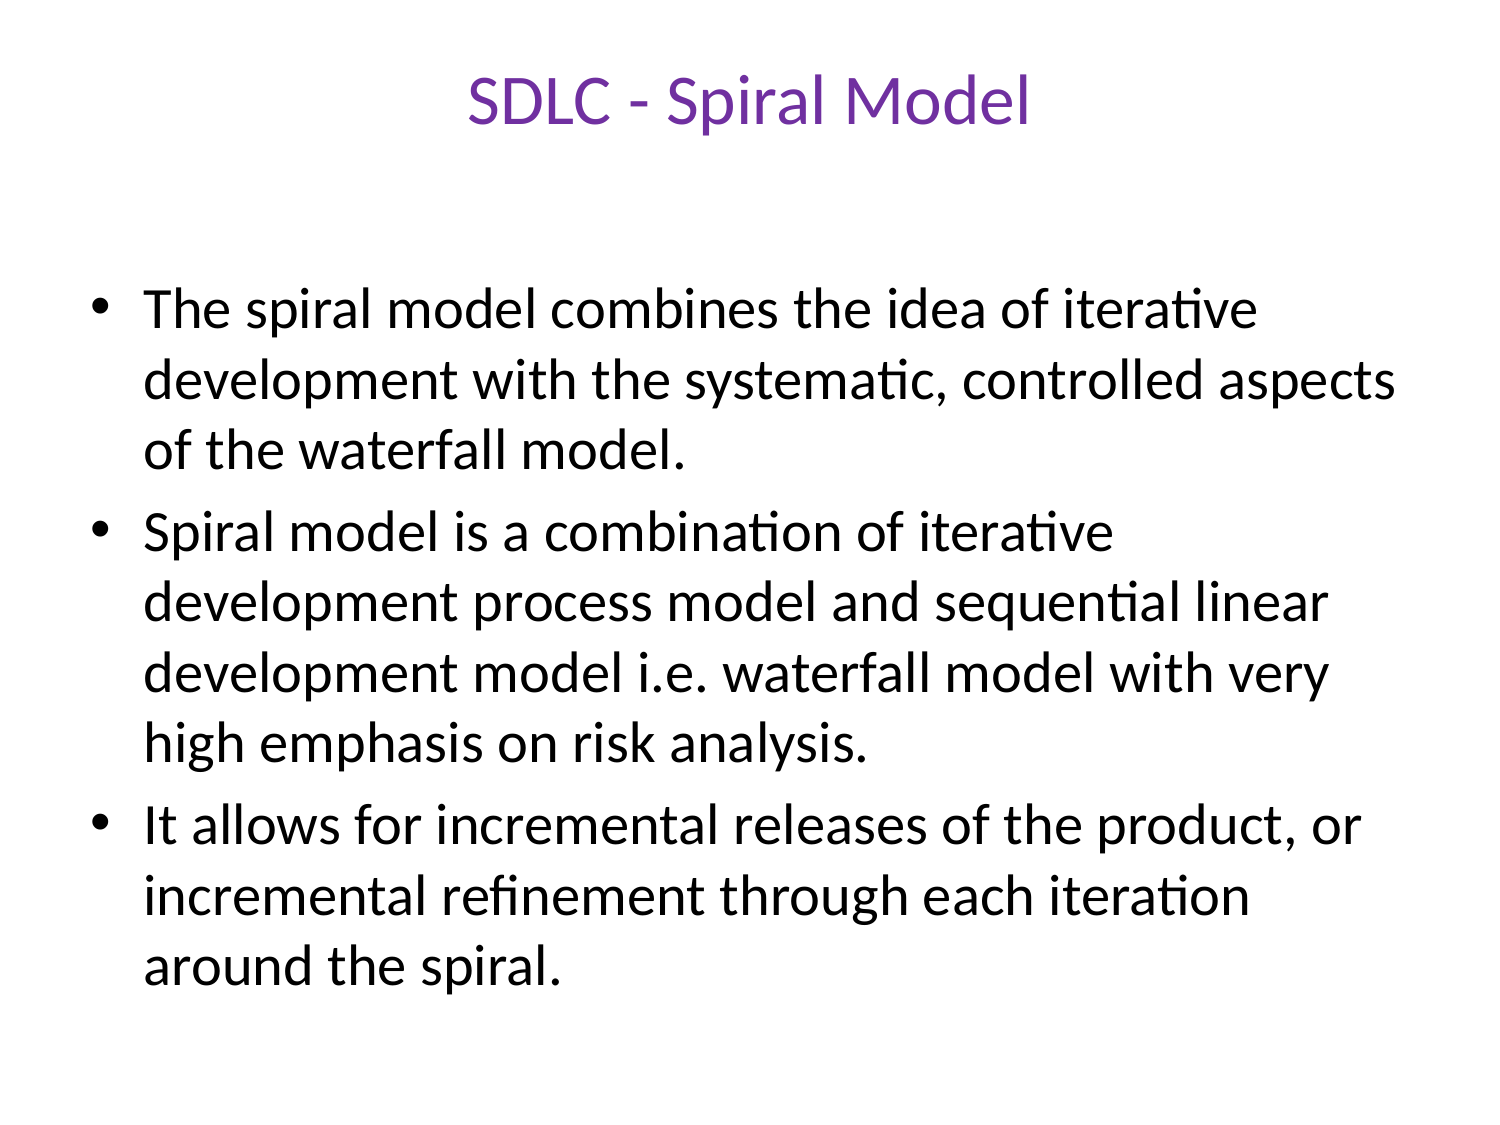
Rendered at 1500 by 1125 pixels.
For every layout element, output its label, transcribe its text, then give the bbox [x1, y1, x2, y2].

list The spiral model combines the idea of iterative development with the systematic, controlled aspects of the waterfall model. Spiral model is a combination of iterative development process model and sequential linear development model i.e. waterfall model with very high emphasis on risk analysis. It allows for incremental releases of the product, or incremental refinement through each iteration around the spiral. [75, 262, 1425, 1005]
title SDLC - Spiral Model [75, 45, 1425, 233]
